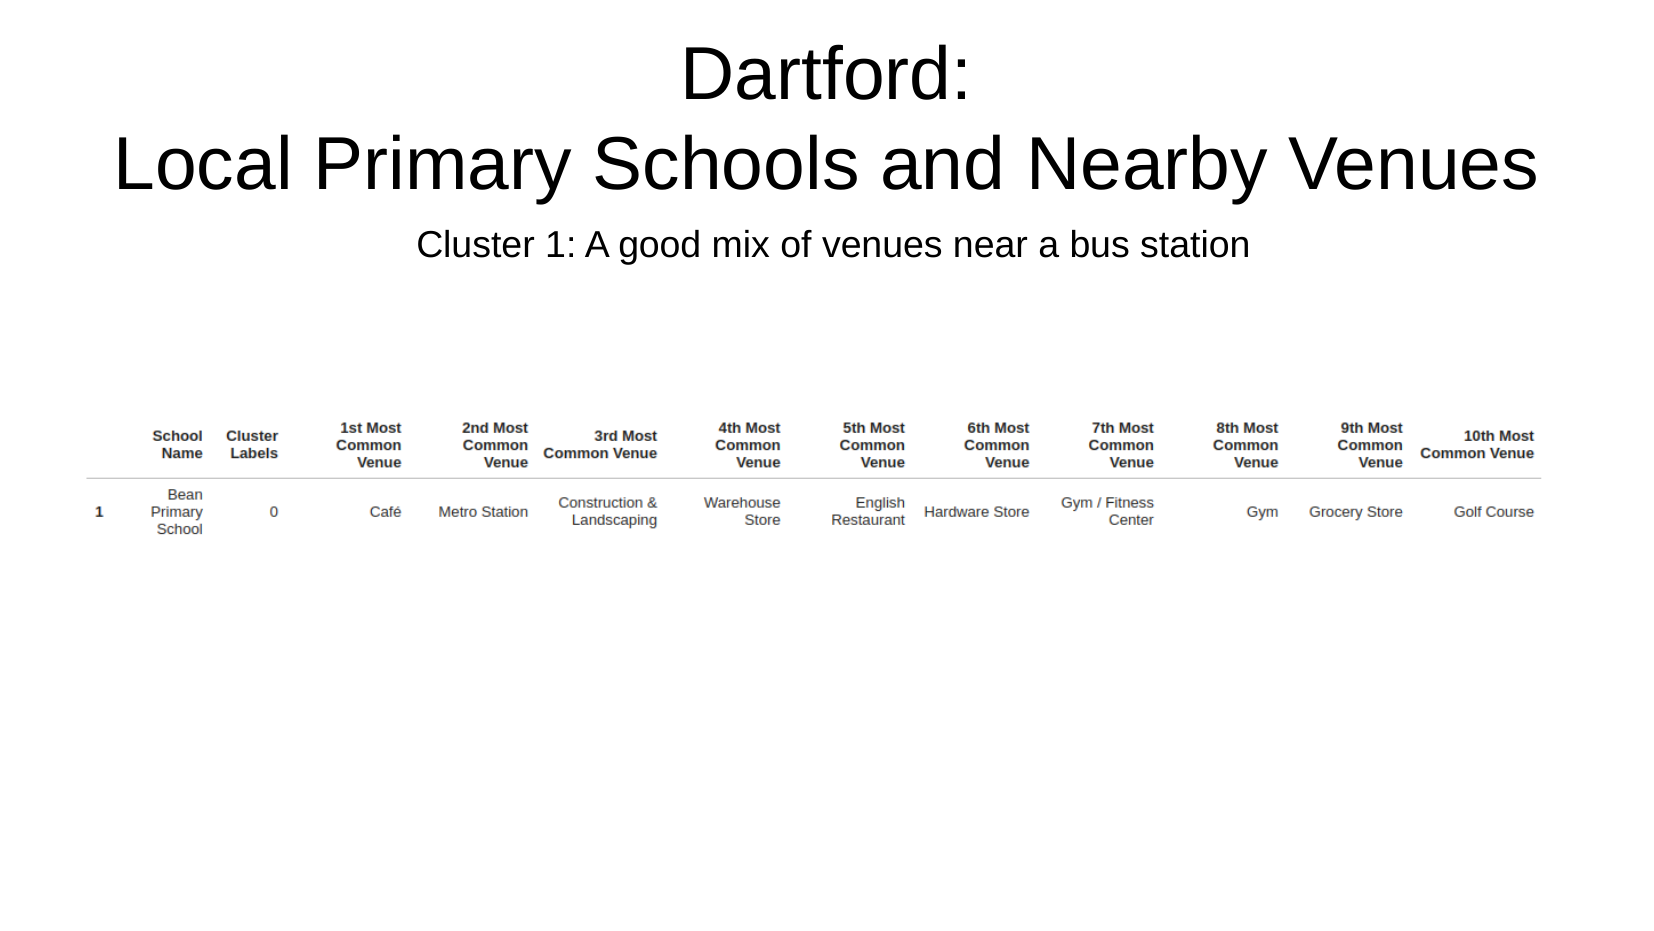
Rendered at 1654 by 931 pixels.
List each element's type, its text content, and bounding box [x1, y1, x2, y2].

text_box Cluster 1: A good mix of venues near a bus station [401, 212, 1276, 273]
picture [82, 418, 1571, 556]
text_box Dartford: Local Primary Schools and Nearby Venues [82, 24, 1571, 205]
